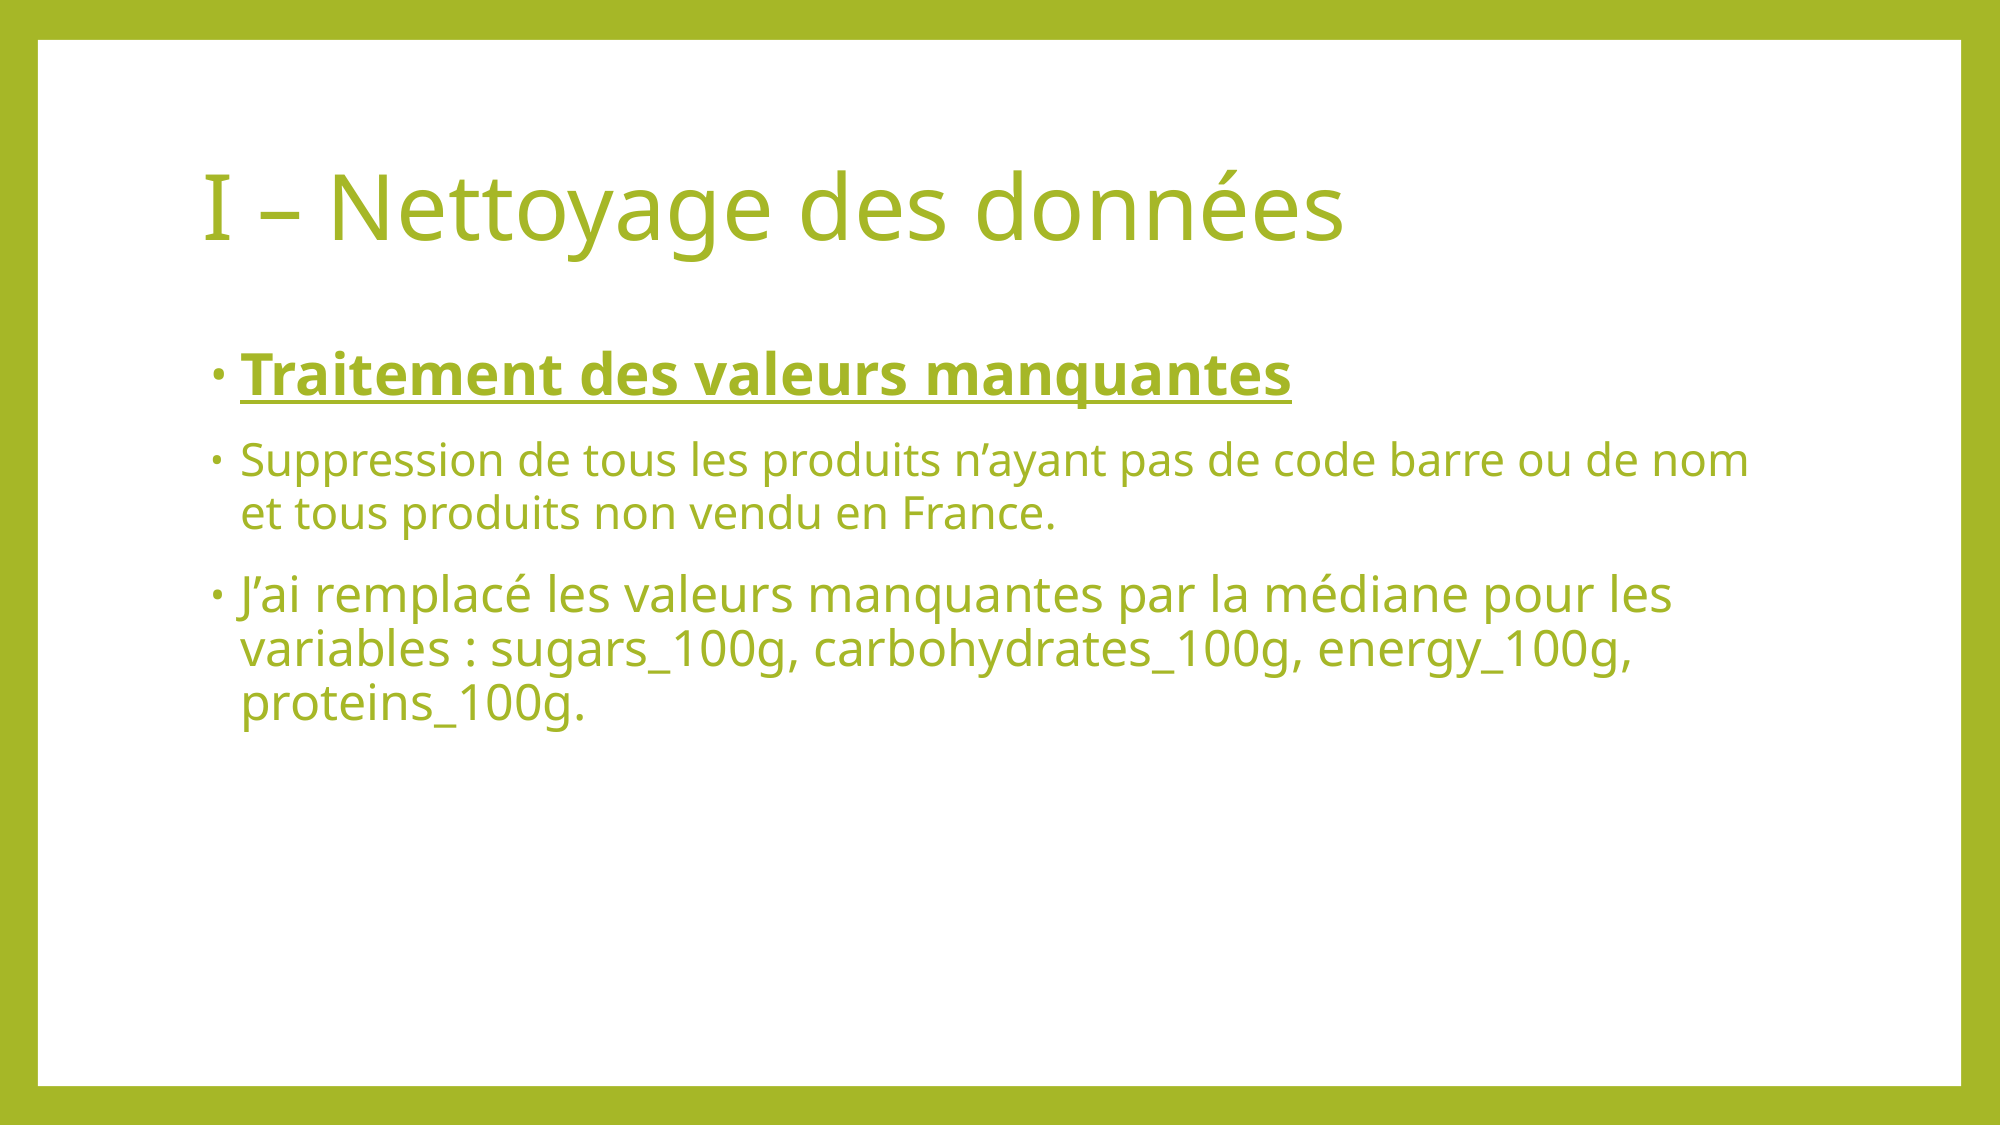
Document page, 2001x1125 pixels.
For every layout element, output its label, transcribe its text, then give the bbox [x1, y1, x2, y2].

list Traitement des valeurs manquantes Suppression de tous les produits n’ayant pas de code barre ou de nom et tous produits non vendu en France. J’ai remplacé les valeurs manquantes par la médiane pour les variables : sugars_100g, carbohydrates_100g, energy_100g, proteins_100g. [187, 337, 1808, 1000]
title I – Nettoyage des données [187, 99, 1808, 323]
